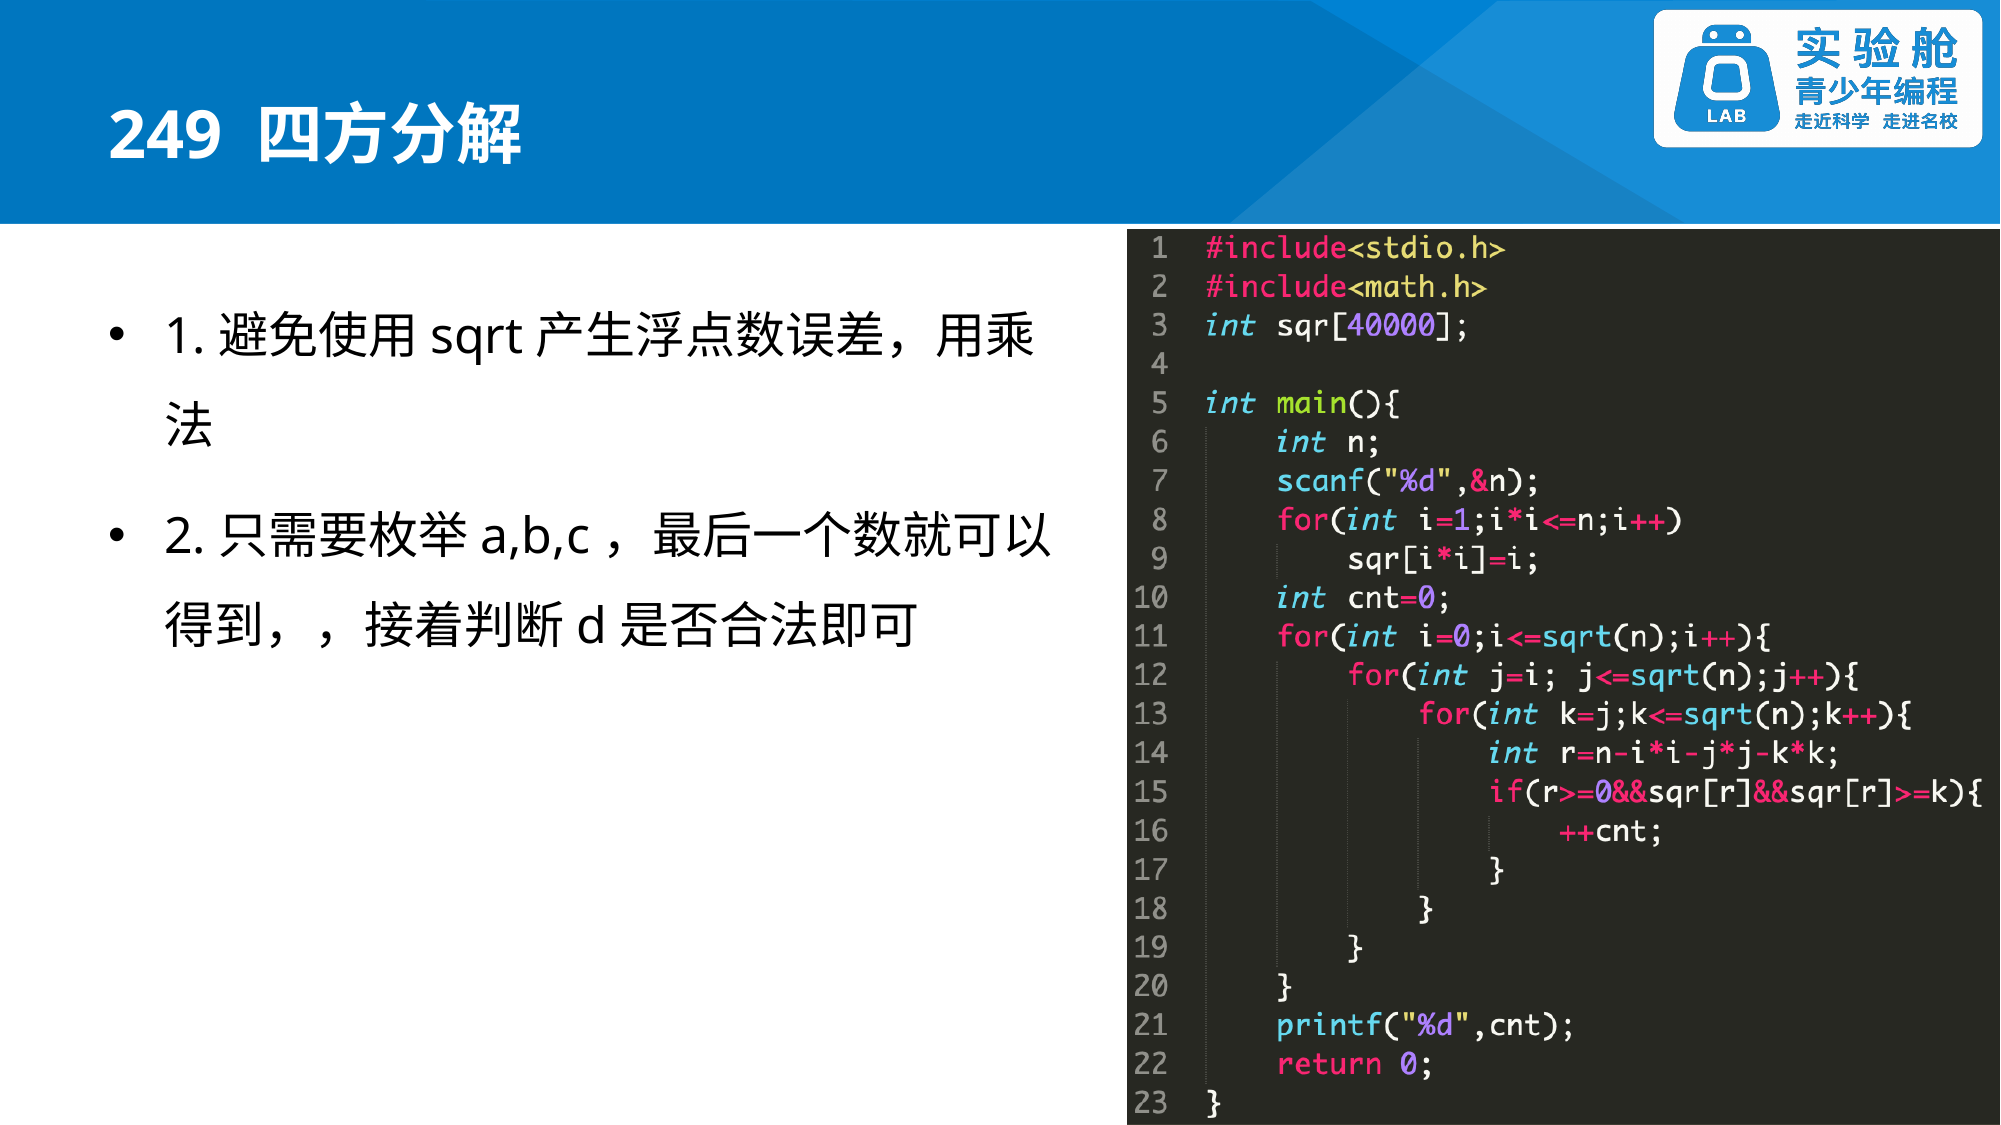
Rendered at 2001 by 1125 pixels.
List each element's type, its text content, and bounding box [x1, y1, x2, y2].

picture [1126, 229, 2000, 1125]
list 249 四方分解 [93, 93, 1547, 186]
picture [1638, 0, 2000, 160]
